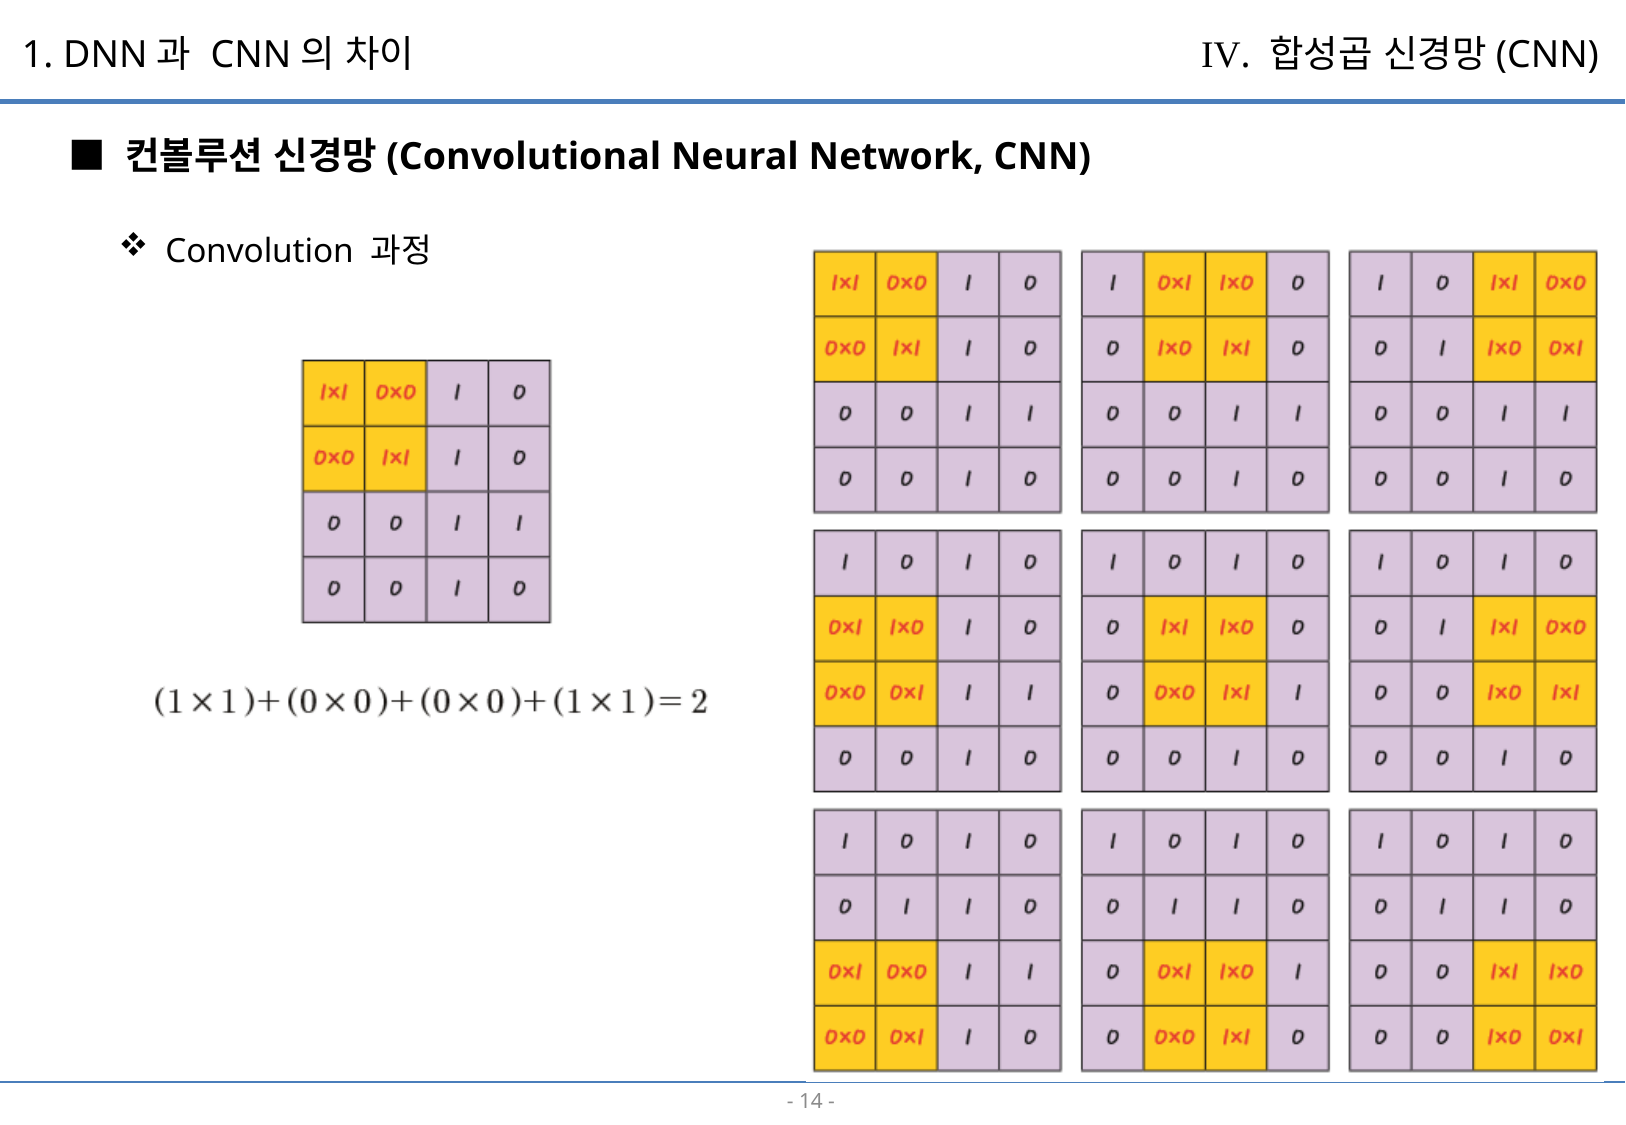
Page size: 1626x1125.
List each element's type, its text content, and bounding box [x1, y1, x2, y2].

picture [806, 239, 1604, 1083]
text_box Convolution 과정 [103, 201, 1510, 276]
picture [136, 665, 718, 735]
text_box IV. 합성곱 신경망(CNN) [1186, 22, 1614, 82]
slide_number - 13 - [621, 1082, 1001, 1122]
text_box 1. DNN과 CNN의 차이 [7, 22, 430, 82]
text_box ■ 컨볼루션 신경망(Convolutional Neural Network, CNN) [53, 101, 1616, 185]
picture [294, 349, 560, 633]
